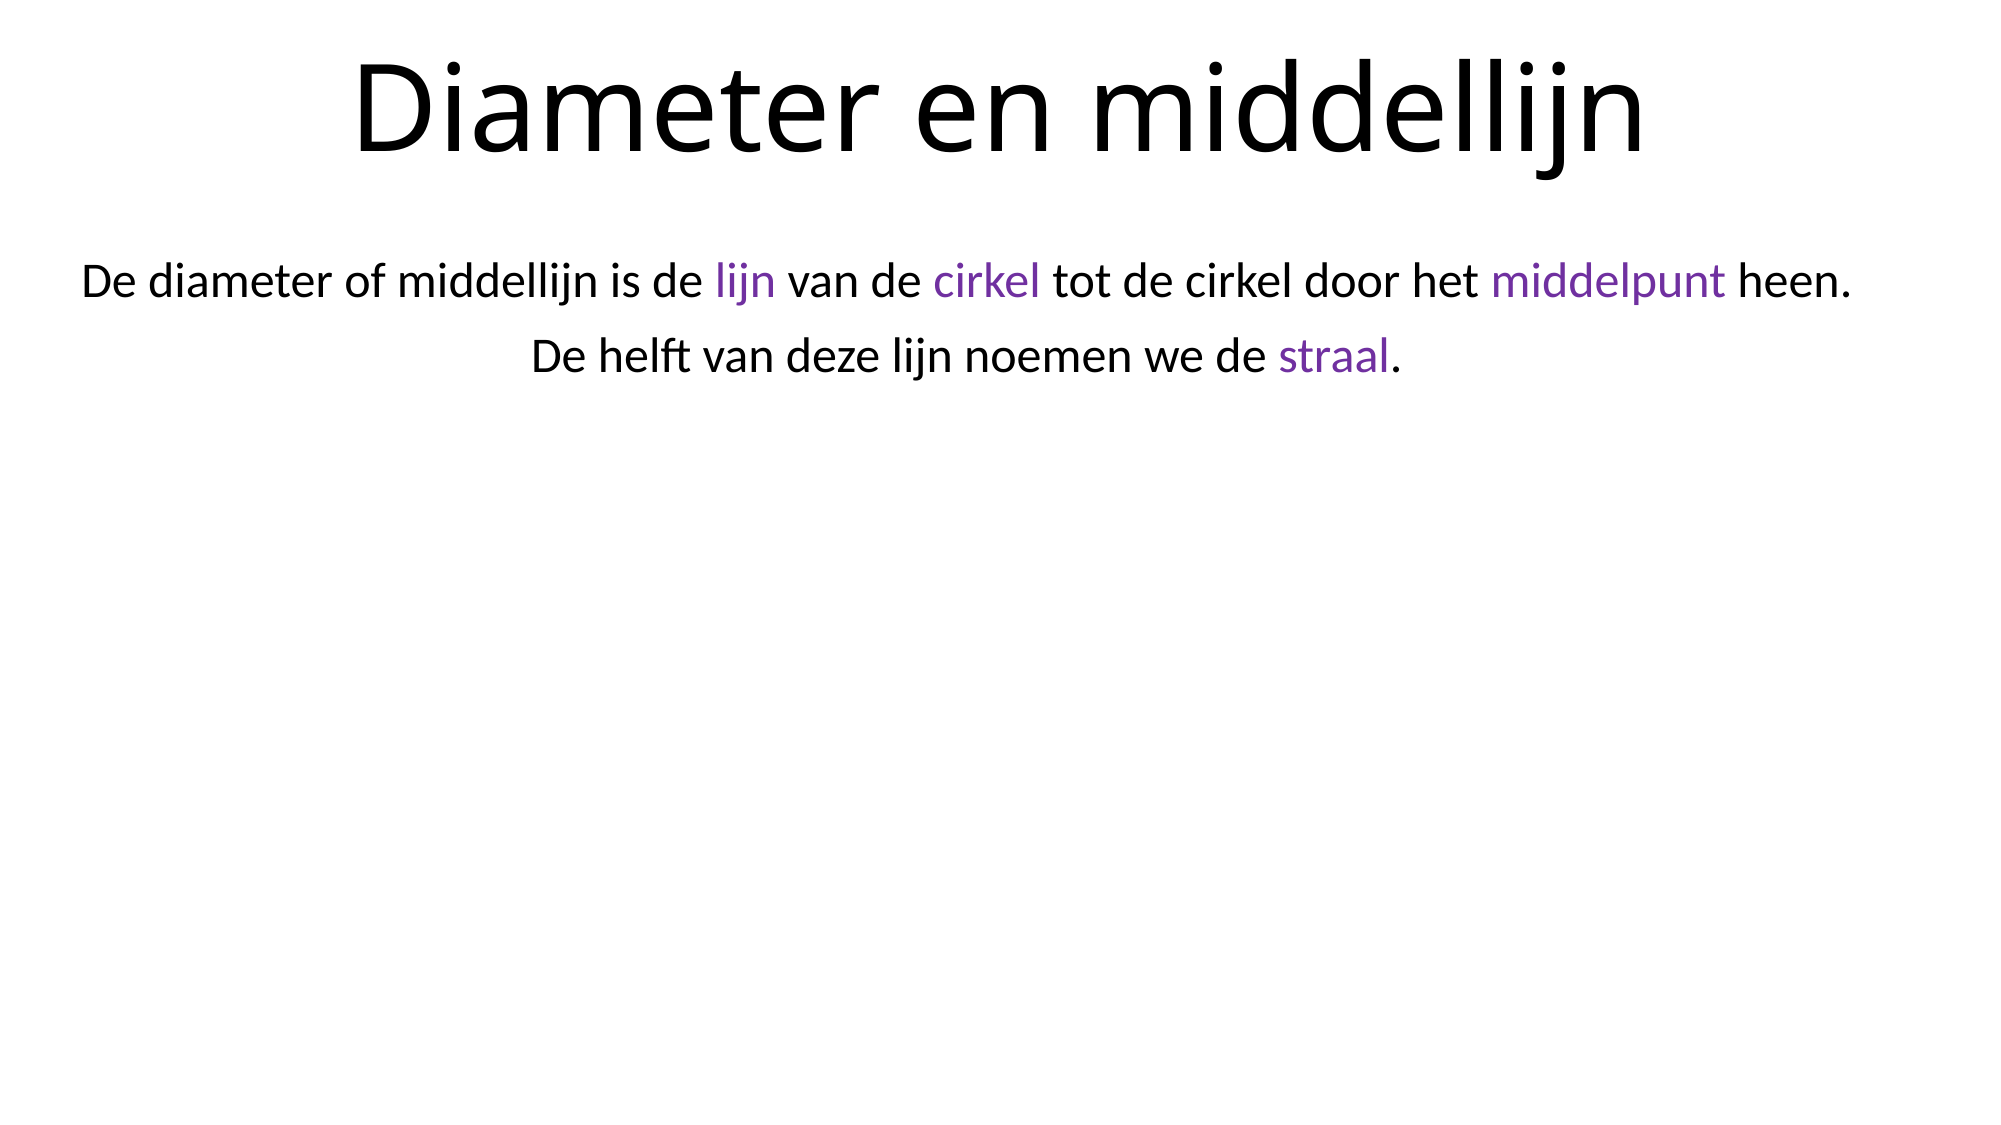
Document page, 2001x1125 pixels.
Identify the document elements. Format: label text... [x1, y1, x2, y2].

title Diameter en middellijn [249, 38, 1750, 186]
text_box De diameter of middellijn is de lijn van de cirkel tot de cirkel door het middelpunt heen. De helft van deze lijn noemen we de straal. [8, 247, 1925, 840]
